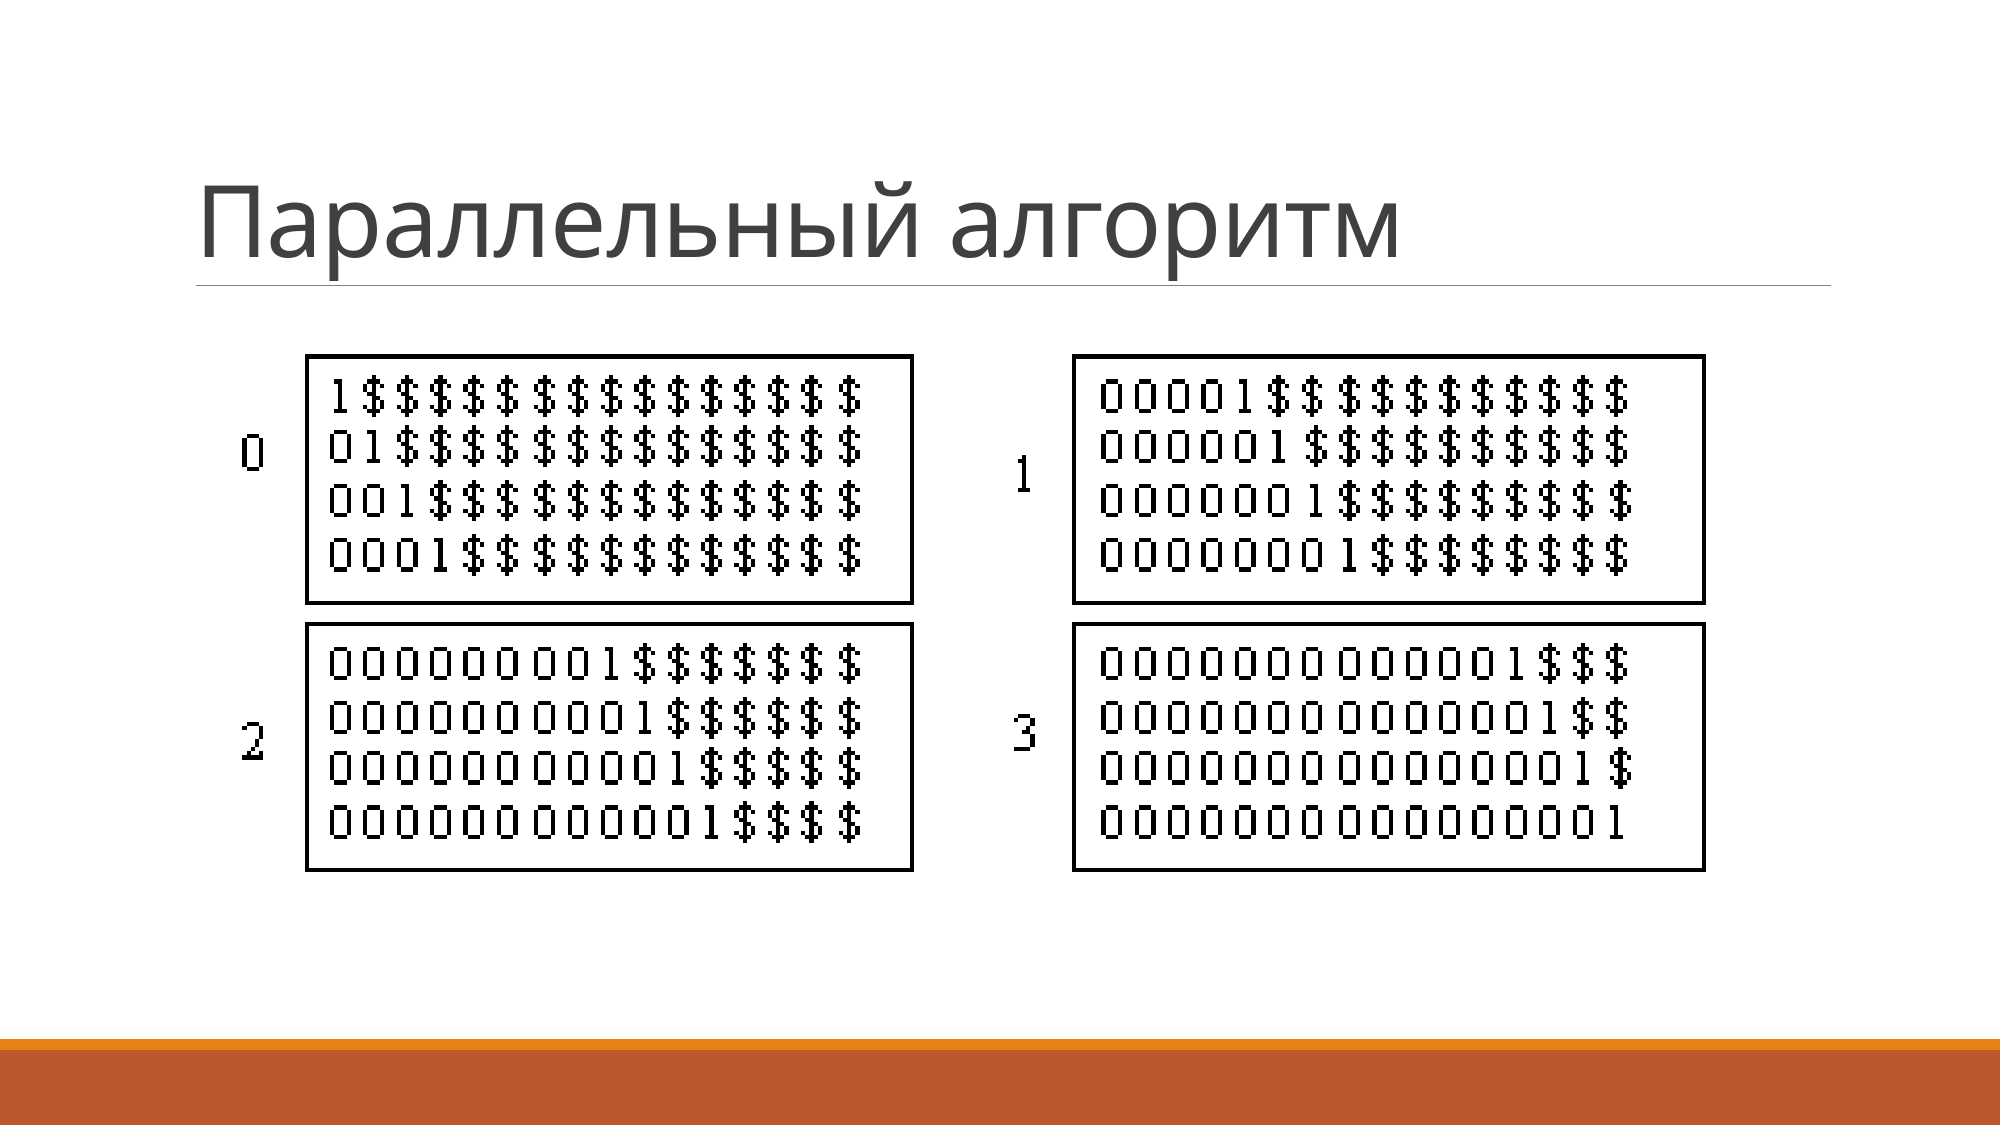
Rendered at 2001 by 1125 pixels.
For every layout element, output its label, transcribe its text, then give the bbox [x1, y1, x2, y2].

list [196, 333, 1745, 902]
title Параллельный алгоритм [180, 47, 1830, 285]
